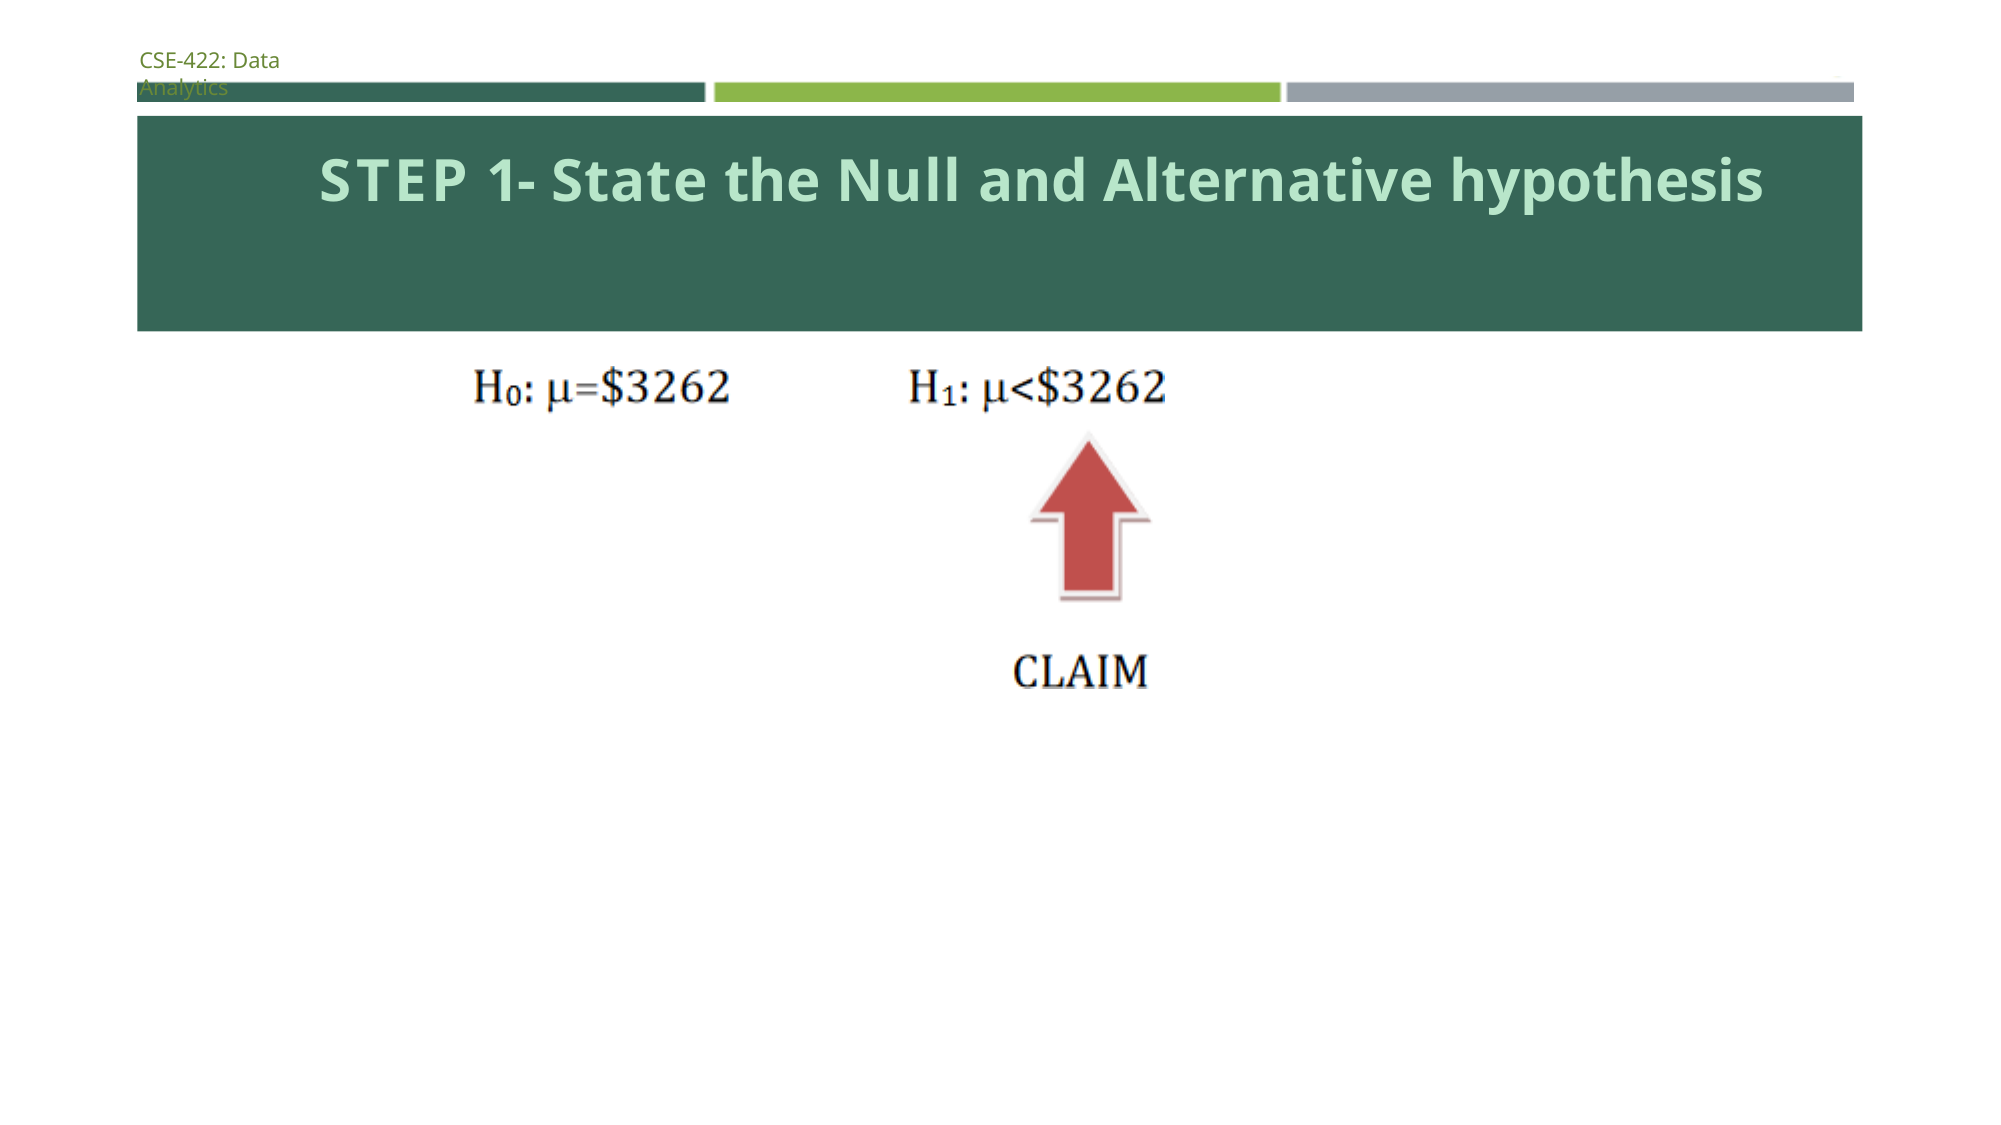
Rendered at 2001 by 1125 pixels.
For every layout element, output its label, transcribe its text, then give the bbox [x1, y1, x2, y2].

picture [137, 75, 1854, 102]
title STEP 1- State the Null and Alternative hypothesis [137, 115, 1863, 332]
picture [473, 366, 1166, 689]
text_box CSE-422: Data Analytics [137, 44, 374, 75]
